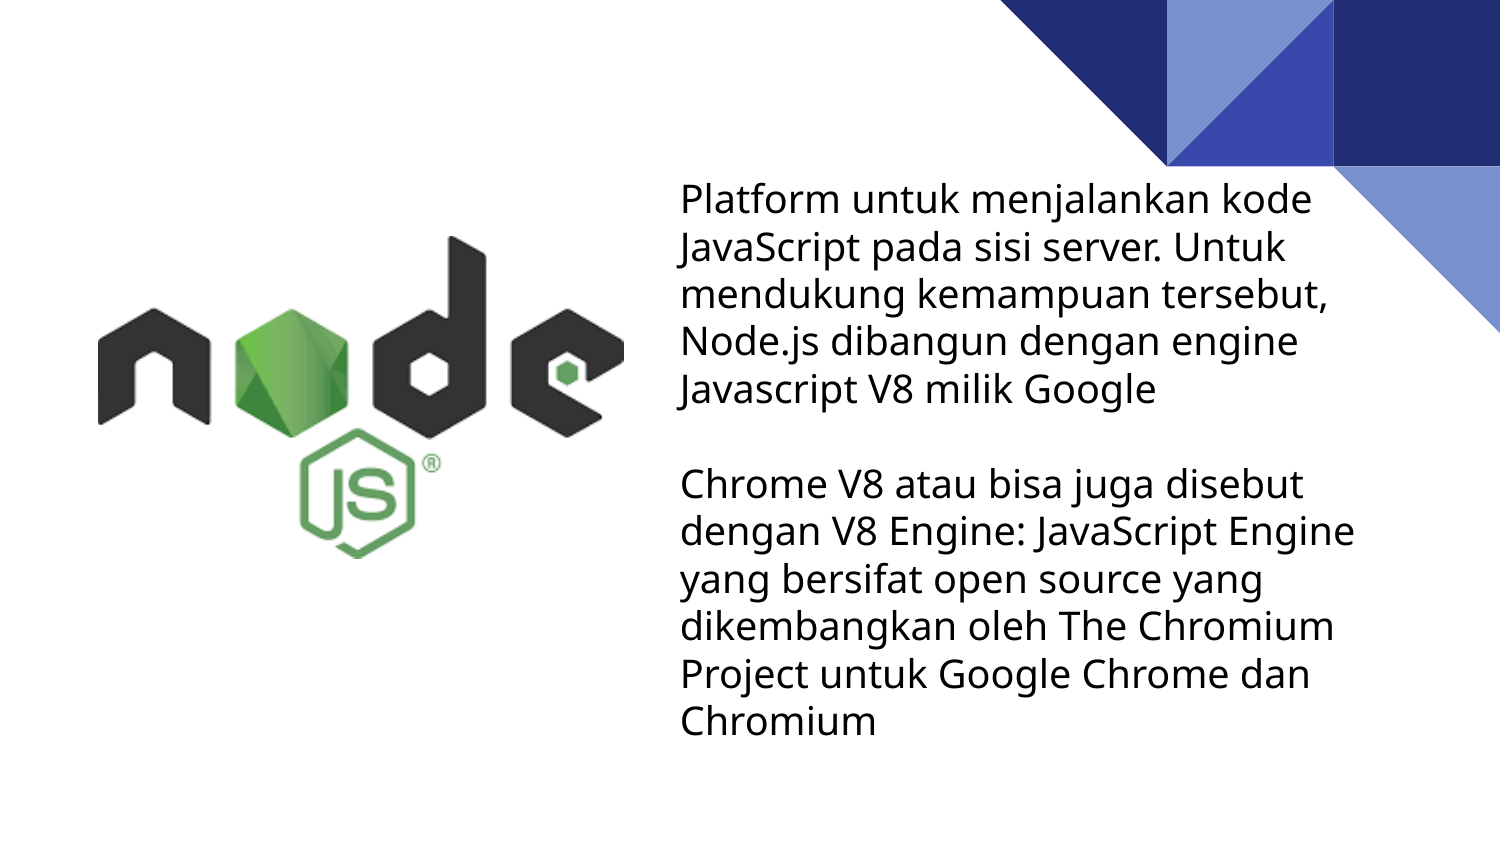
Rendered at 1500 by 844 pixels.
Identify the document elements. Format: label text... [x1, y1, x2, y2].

subtitle Platform untuk menjalankan kode JavaScript pada sisi server. Untuk mendukung kemampuan tersebut, Node.js dibangun dengan engine Javascript V8 milik Google Chrome V8 atau bisa juga disebut dengan V8 Engine: JavaScript Engine yang bersifat open source yang dikembangkan oleh The Chromium Project untuk Google Chrome dan Chromium [664, 158, 1426, 230]
picture [97, 236, 624, 560]
